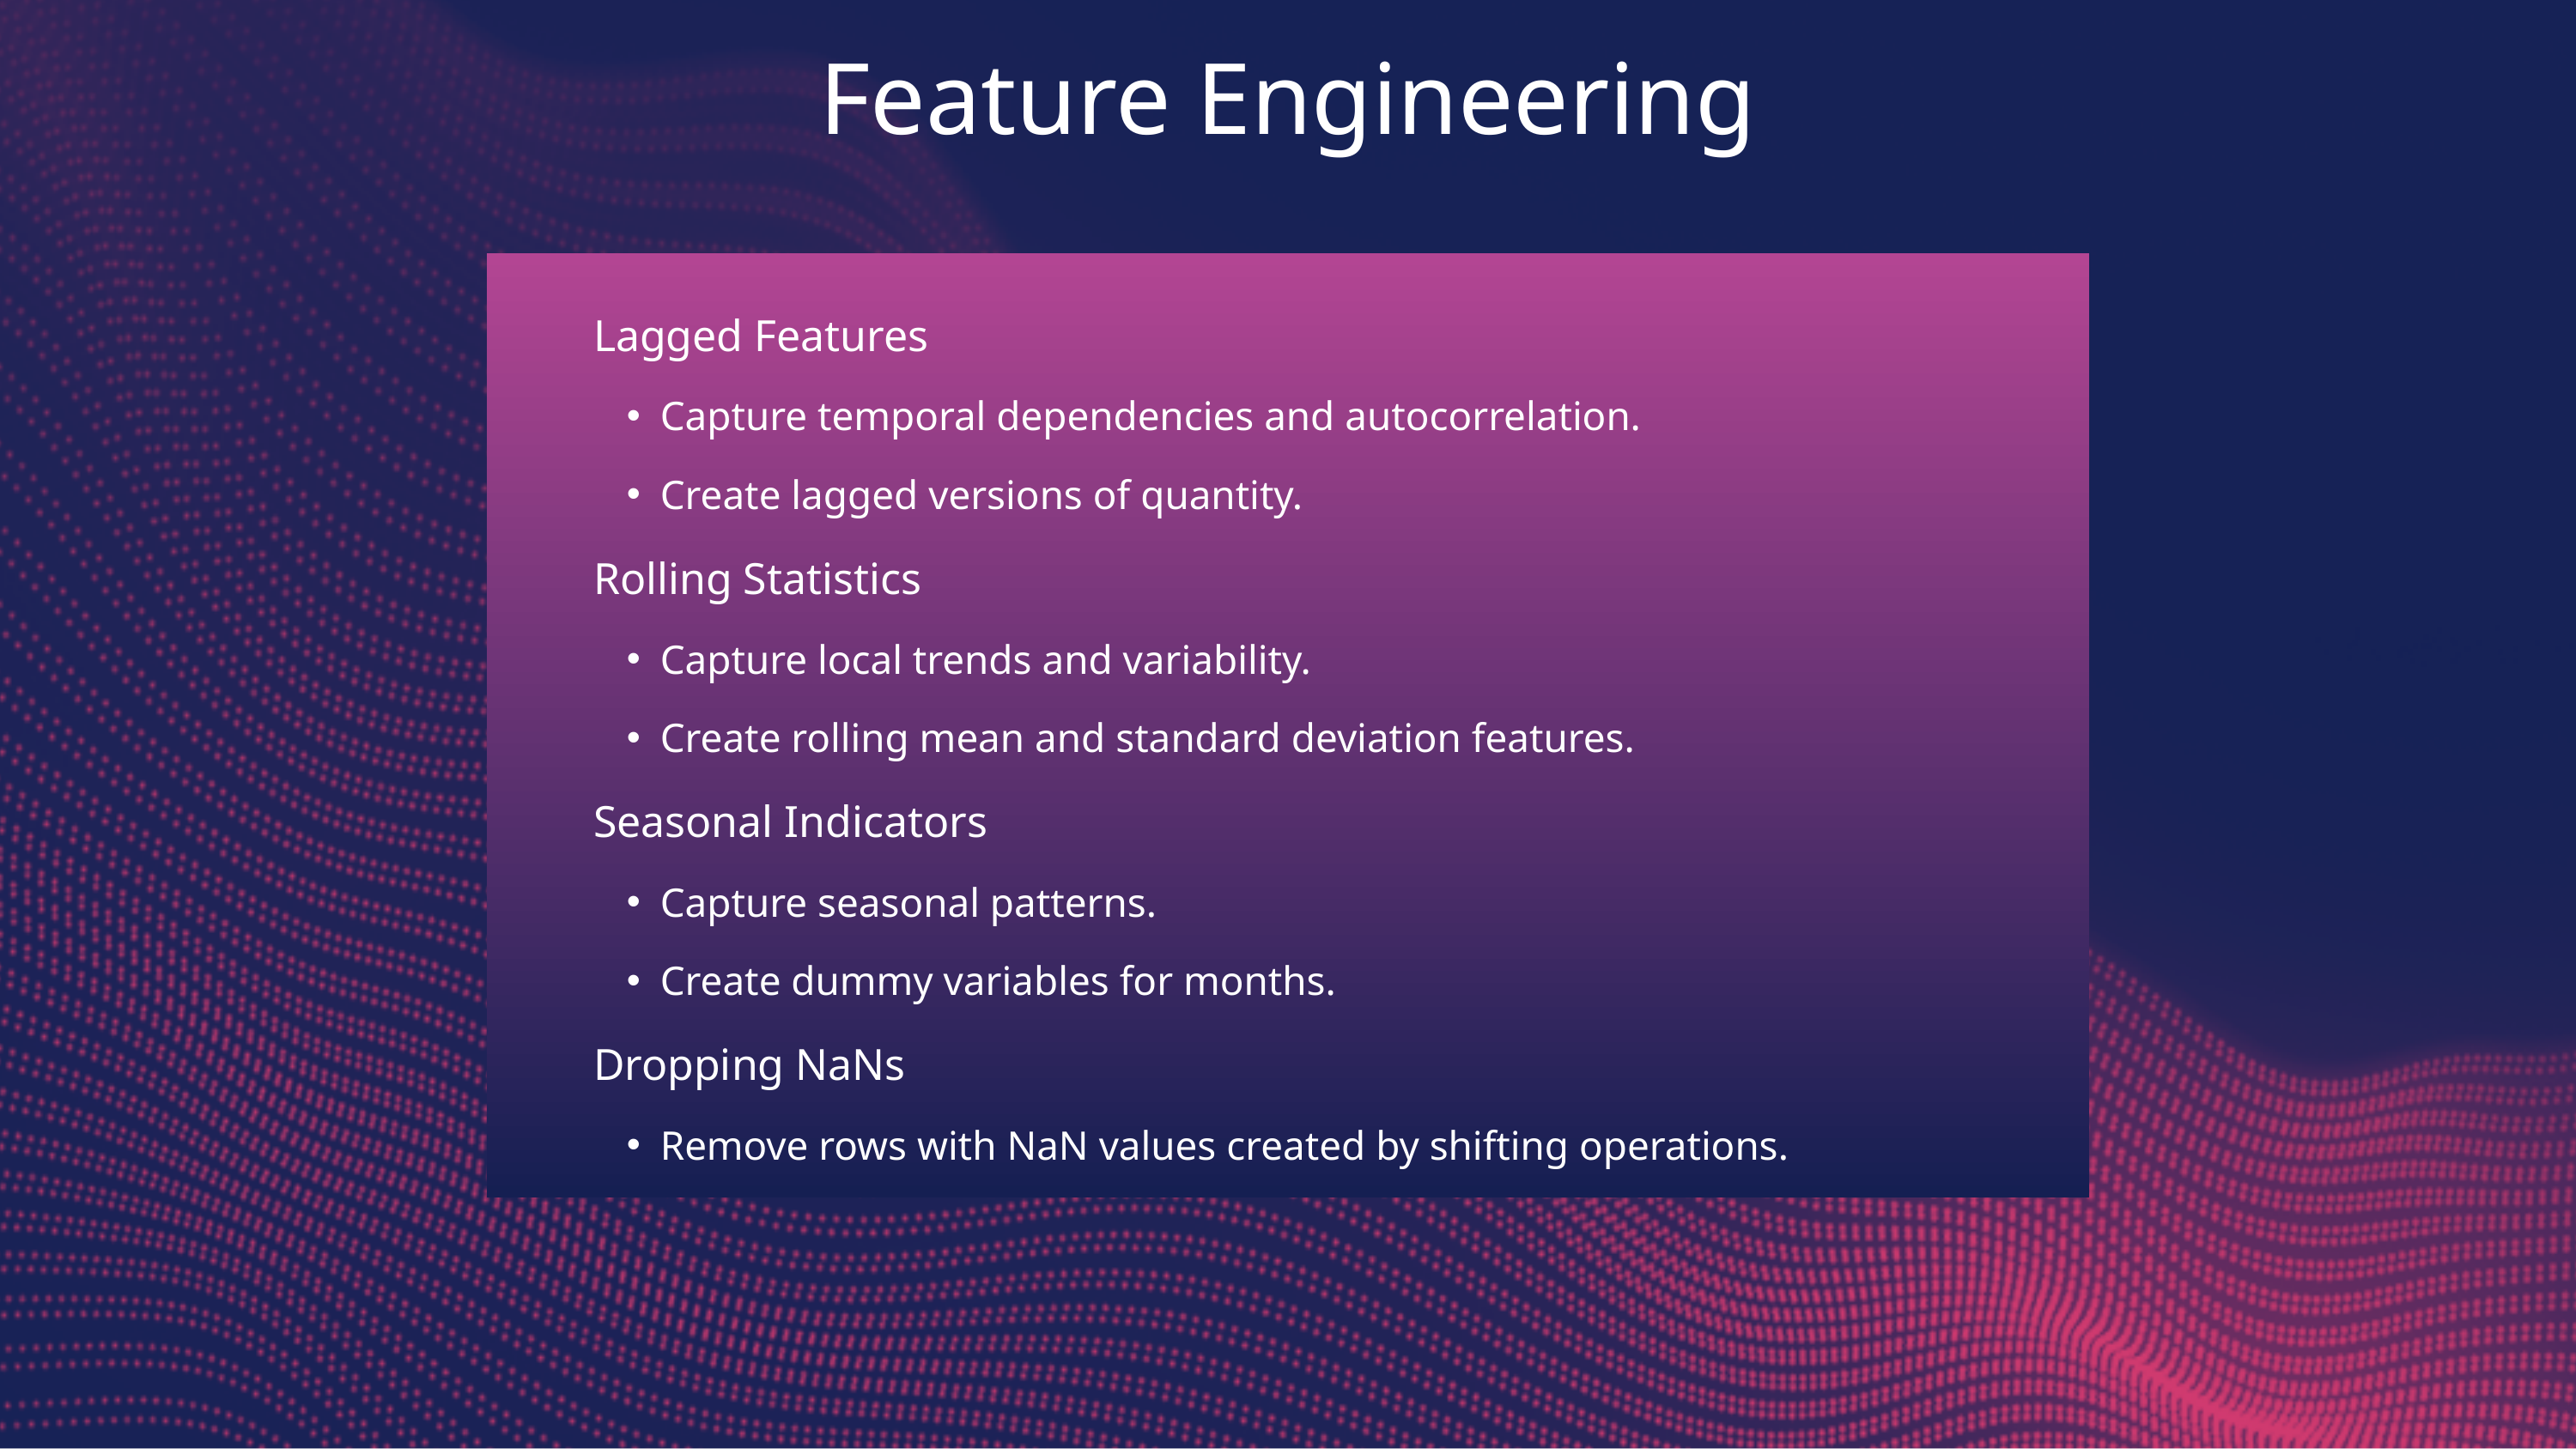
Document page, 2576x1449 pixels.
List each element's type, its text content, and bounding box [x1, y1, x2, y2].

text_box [486, 253, 2090, 1198]
text_box [0, 0, 2576, 1449]
text_box Feature Engineering [744, 9, 1832, 154]
